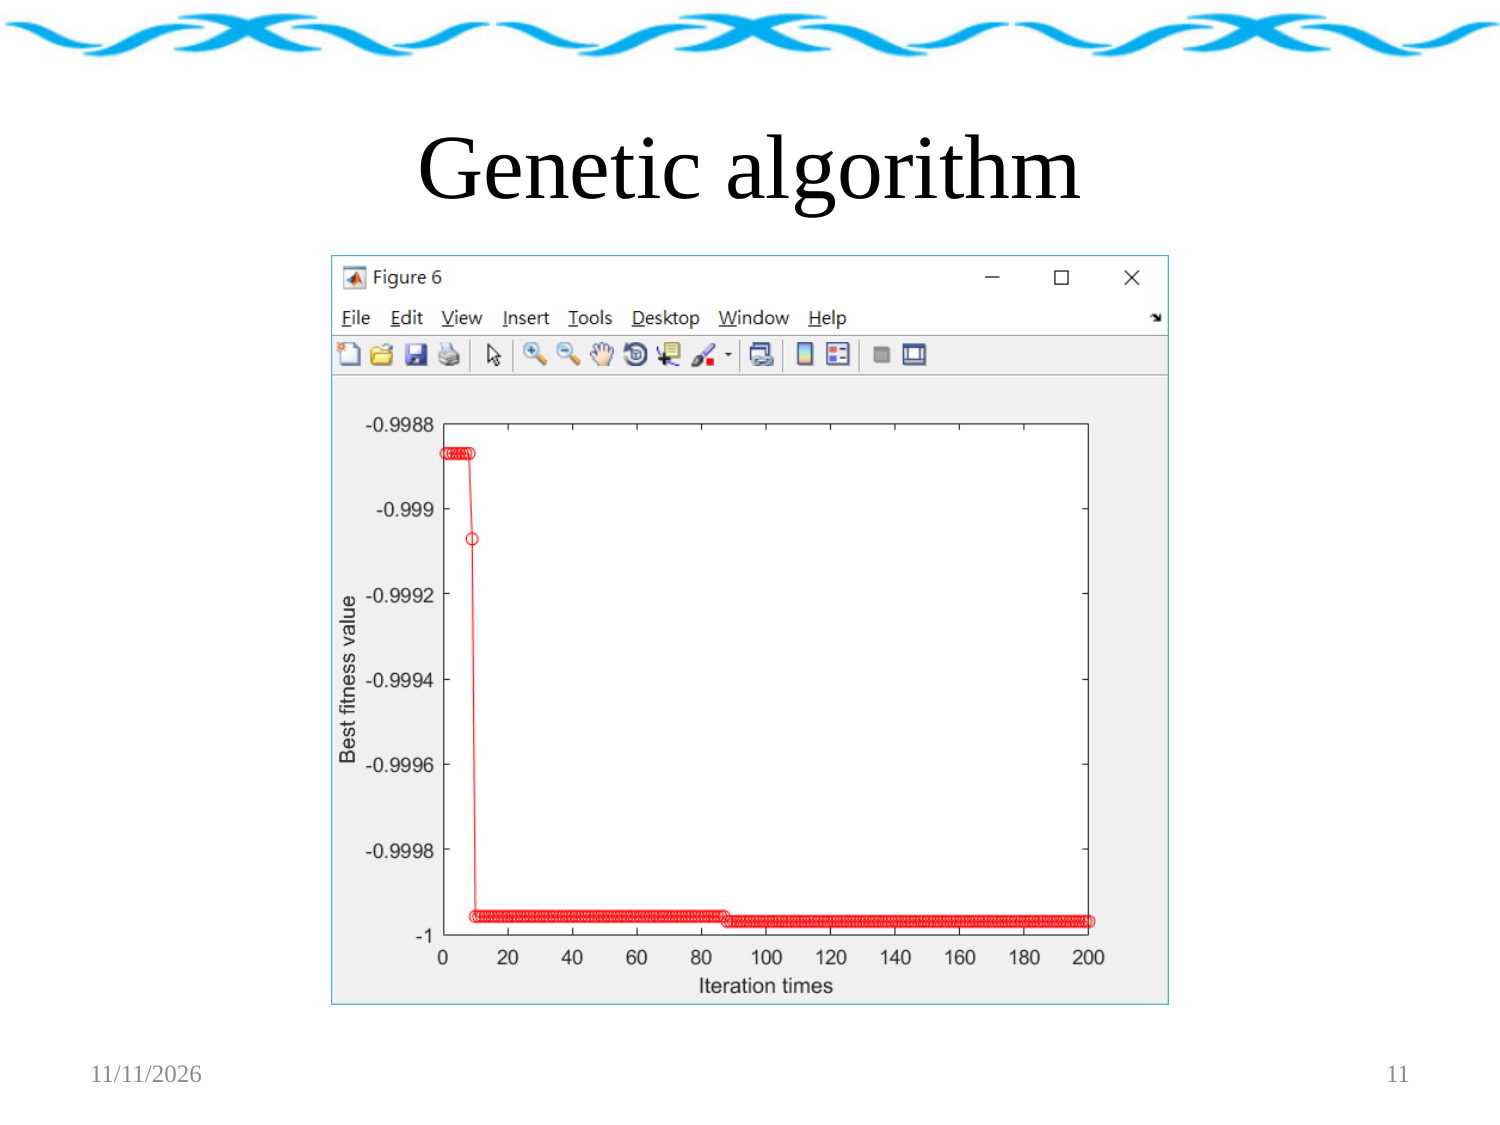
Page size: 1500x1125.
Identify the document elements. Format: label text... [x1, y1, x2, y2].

picture [0, 0, 1500, 68]
title Genetic algorithm [75, 67, 1425, 256]
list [330, 255, 1170, 1006]
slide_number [75, 1042, 425, 1103]
slide_number 11 [1074, 1042, 1425, 1103]
